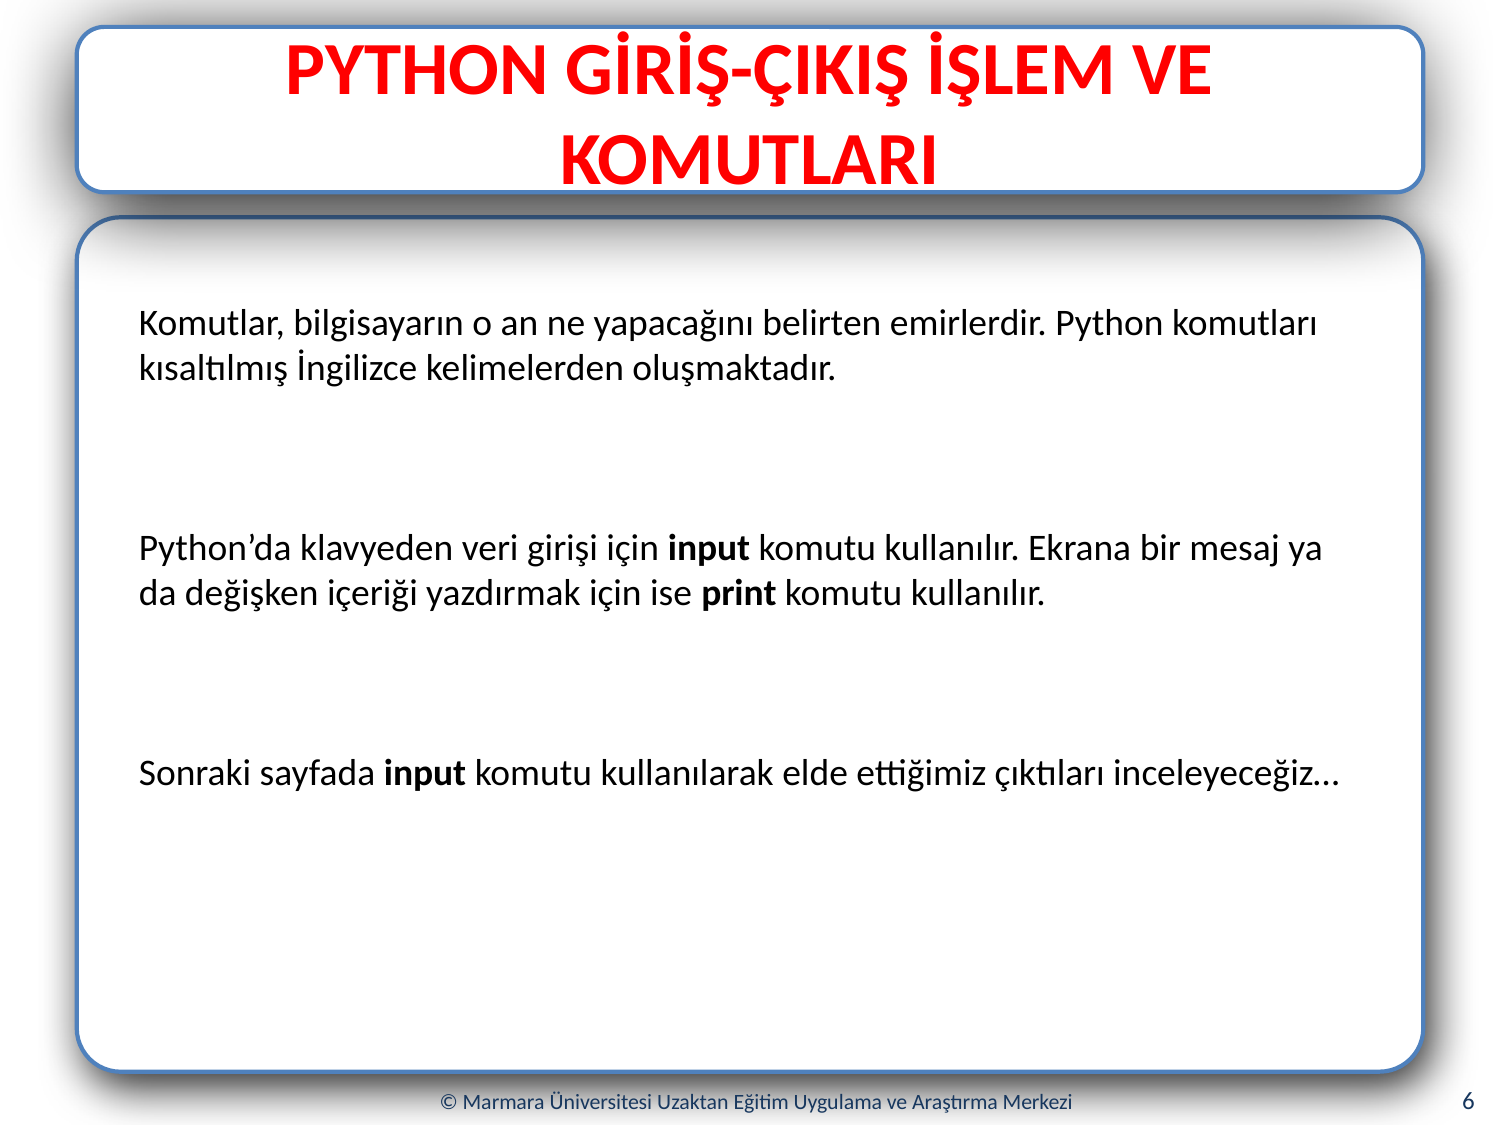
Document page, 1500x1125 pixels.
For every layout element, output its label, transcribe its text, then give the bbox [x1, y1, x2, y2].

text_box PYTHON GİRİŞ-ÇIKIŞ İŞLEM VE KOMUTLARI [74, 24, 1426, 195]
text_box [74, 258, 1426, 1074]
footer © Marmara Üniversitesi Uzaktan Eğitim Uygulama ve Araştırma Merkezi [312, 1070, 1139, 1125]
text_box Komutlar, bilgisayarın o an ne yapacağını belirten emirlerdir. Python komutları kısaltılmış İngilizce kelimelerden oluşmaktadır. Python’da klavyeden veri girişi için input komutu kullanılır. Ekrana bir mesaj ya da değişken içeriği yazdırmak için ise print komutu kullanılır. Sonraki sayfada input komutu kullanılarak elde ettiğimiz çıktıları inceleyeceğiz… [123, 290, 1376, 801]
slide_number 6 [1139, 1069, 1490, 1125]
